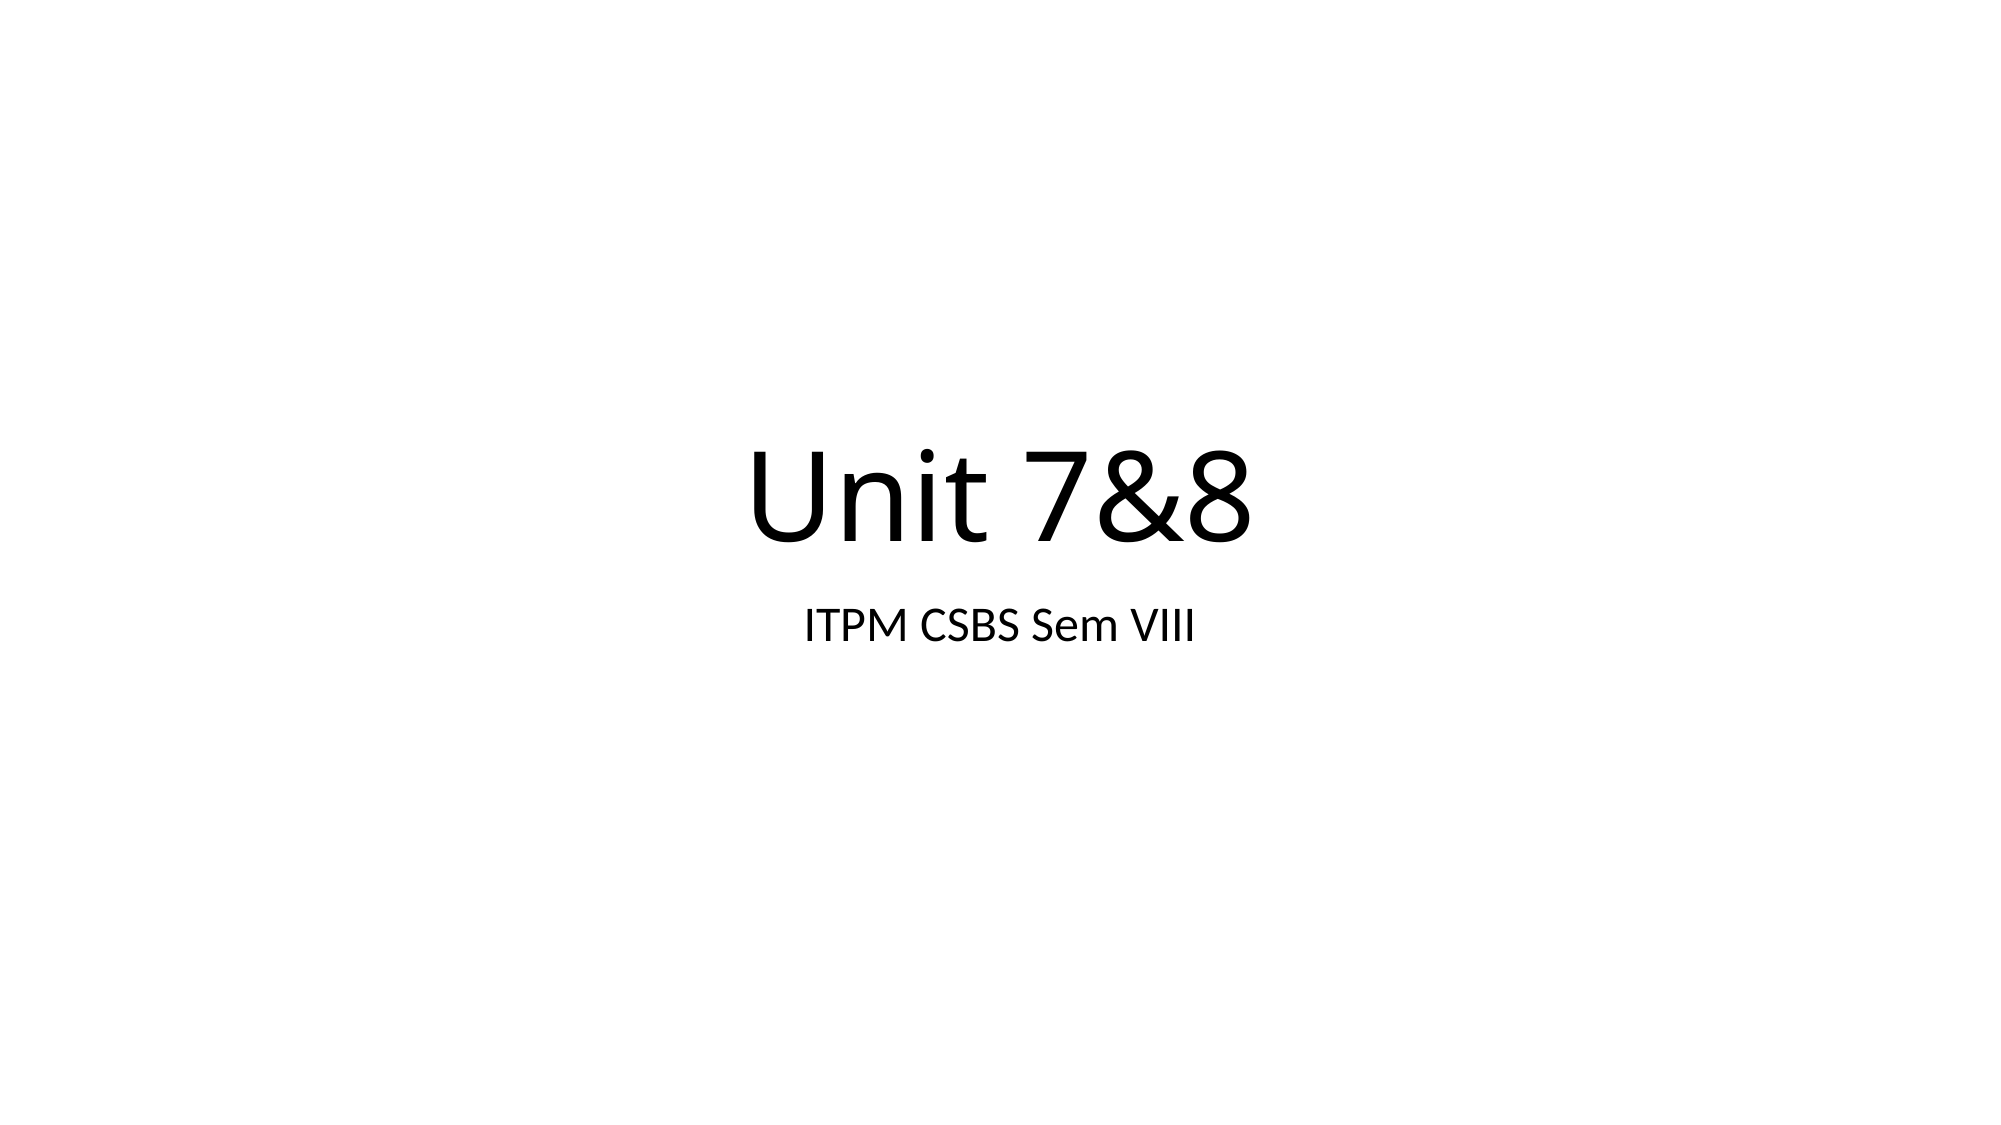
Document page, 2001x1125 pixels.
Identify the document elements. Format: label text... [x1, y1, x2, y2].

title Unit 7&8 [249, 184, 1750, 576]
subtitle ITPM CSBS Sem VIII [249, 590, 1750, 863]
